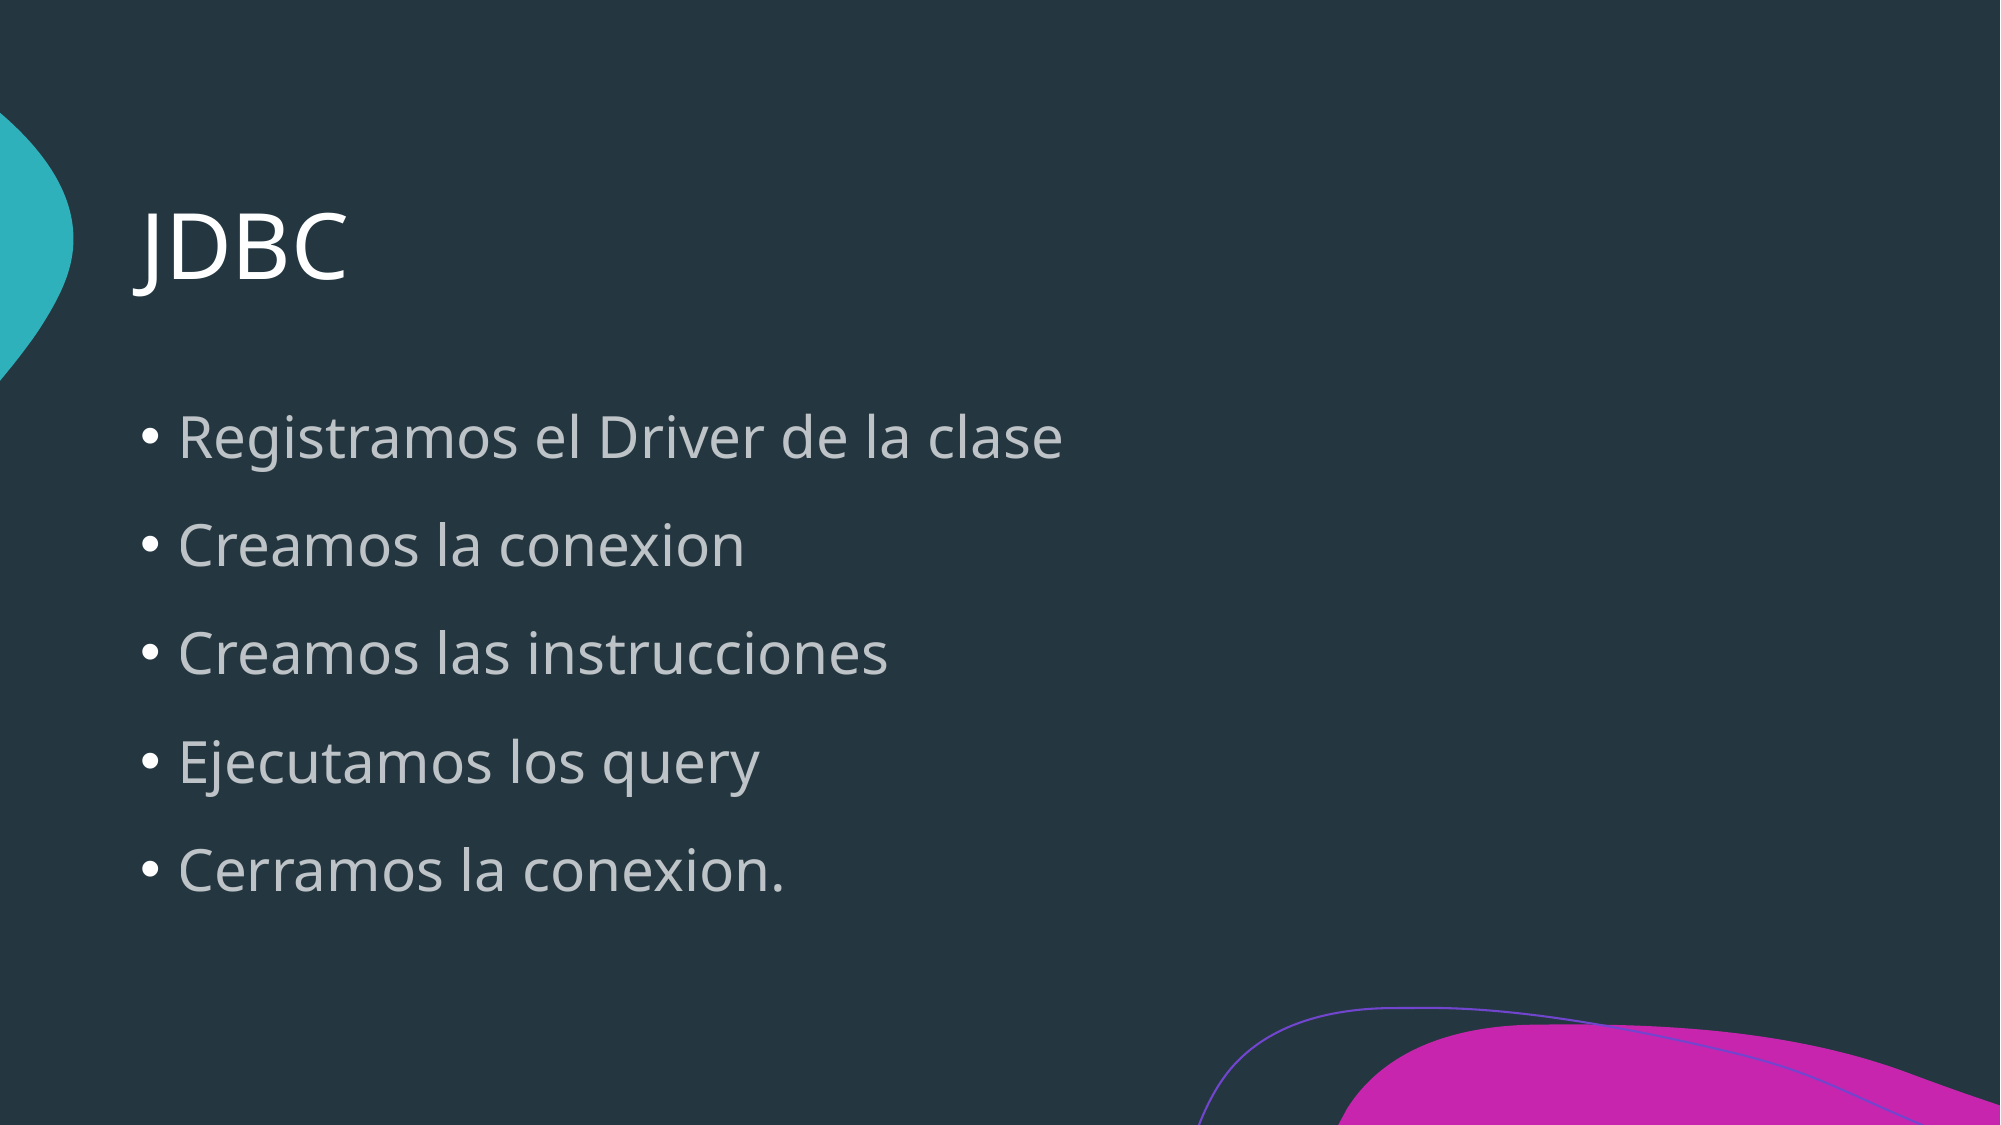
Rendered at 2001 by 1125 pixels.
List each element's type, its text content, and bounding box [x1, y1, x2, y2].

list Registramos el Driver de la clase Creamos la conexion Creamos las instrucciones Ejecutamos los query Cerramos la conexion. [125, 375, 1875, 1002]
title JDBC [125, 125, 1875, 375]
